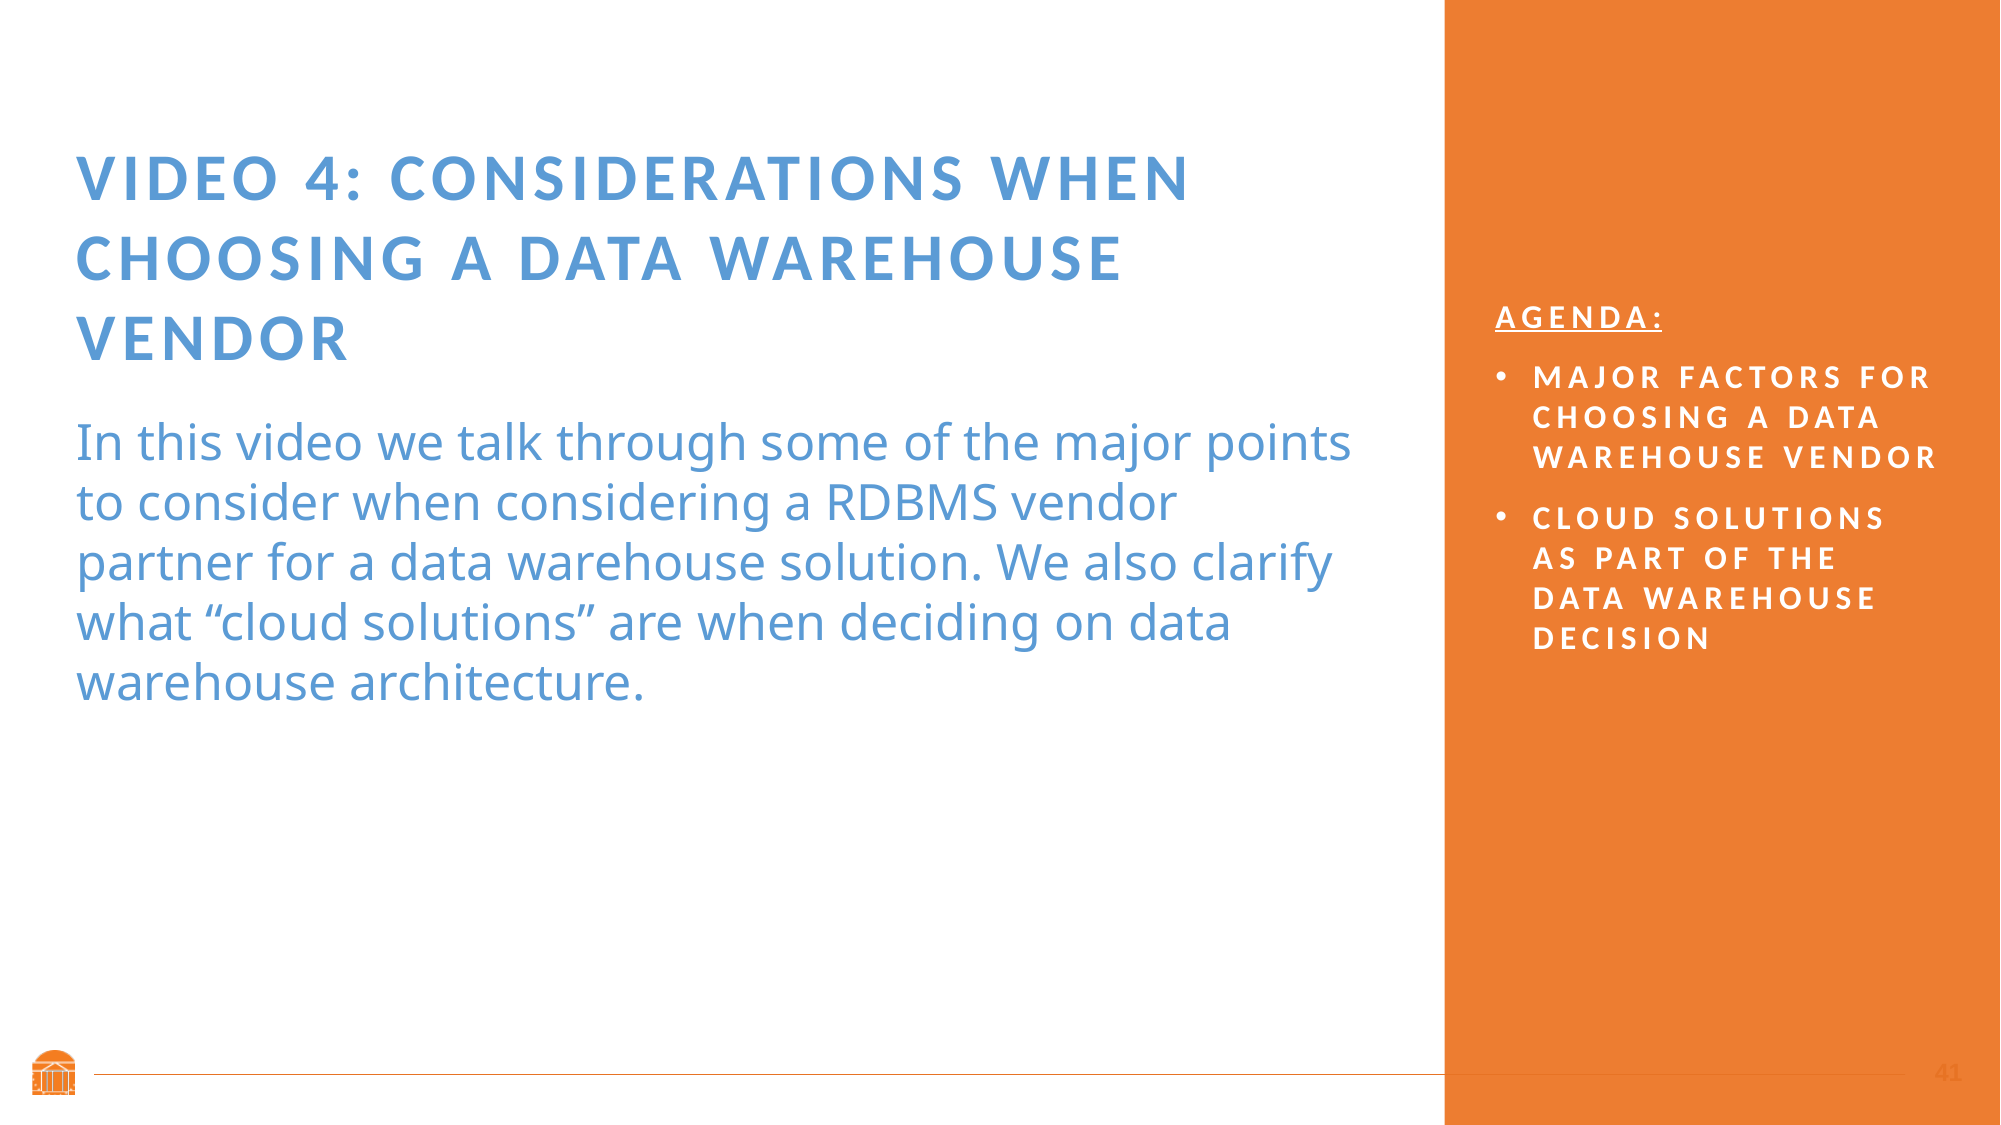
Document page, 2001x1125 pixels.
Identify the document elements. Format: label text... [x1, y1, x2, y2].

list Agenda: Major factors for choosing a data warehouse vendor Cloud Solutions as part of the data warehouse decision [1480, 65, 1958, 664]
list In this video we talk through some of the major points to consider when considering a RDBMS vendor partner for a data warehouse solution. We also clarify what “cloud solutions” are when deciding on data warehouse architecture. [76, 403, 1360, 1001]
title Video 4: Considerations when Choosing a Data Warehouse Vendor [76, 124, 1360, 384]
